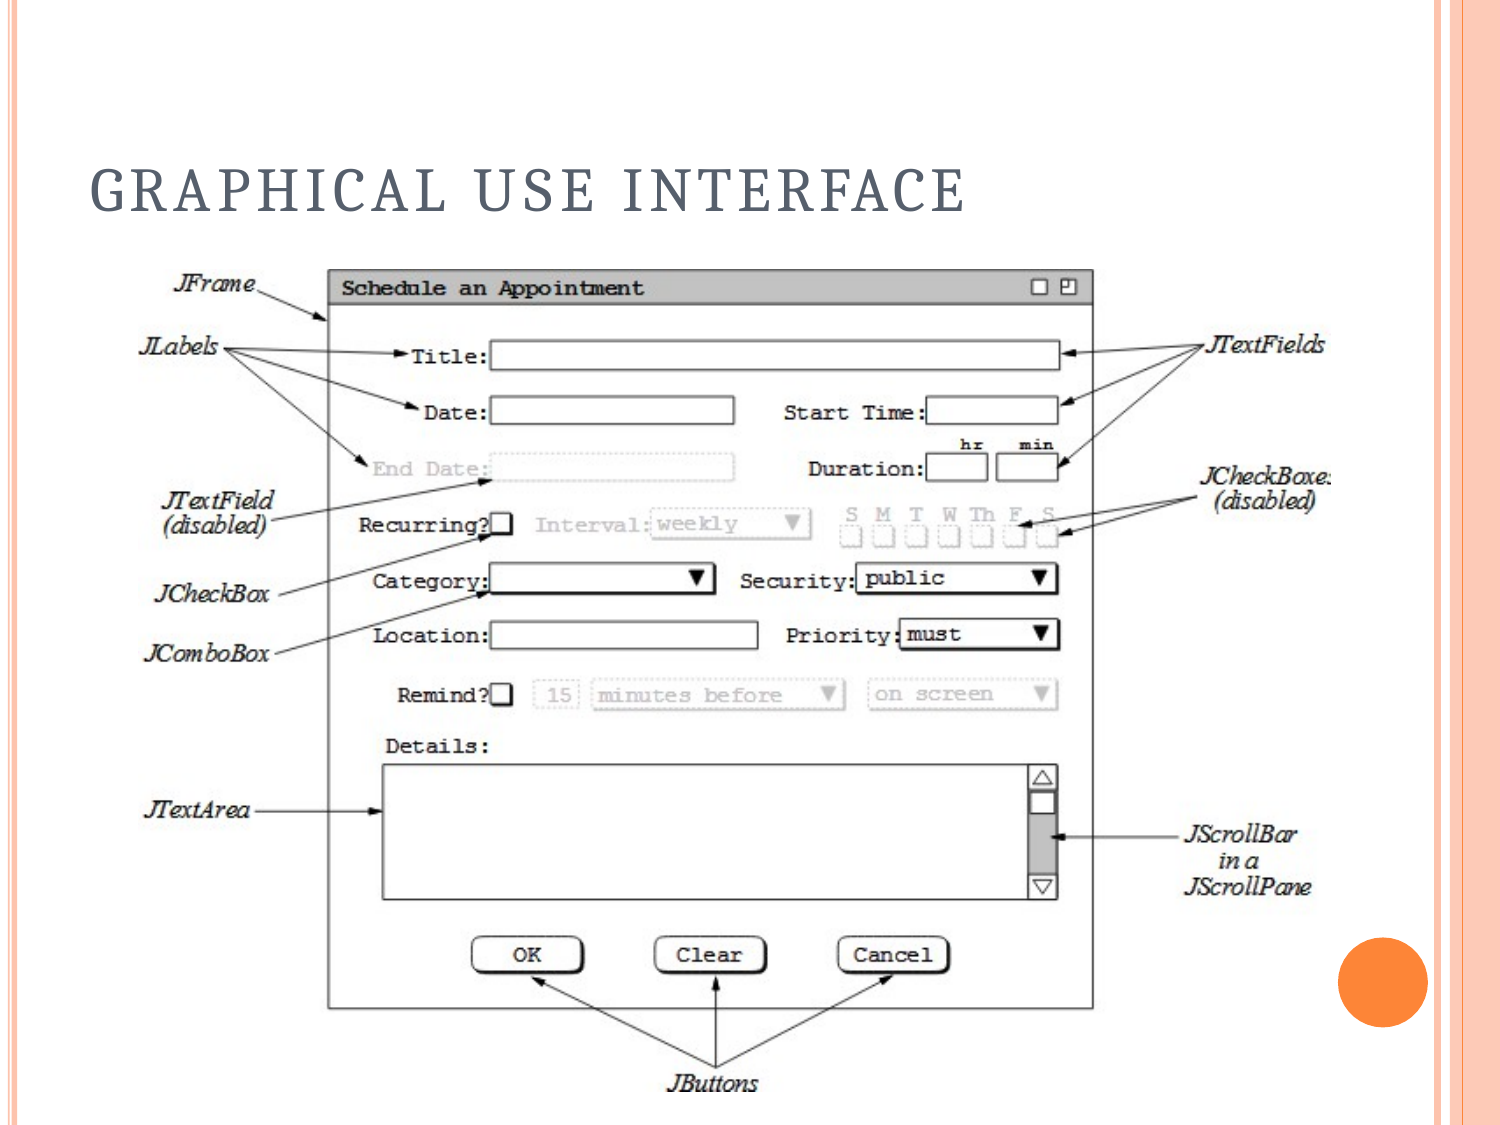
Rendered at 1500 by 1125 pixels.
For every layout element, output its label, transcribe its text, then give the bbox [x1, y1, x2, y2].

picture [138, 268, 1331, 1092]
title Graphical Use Interface [87, 71, 1225, 337]
